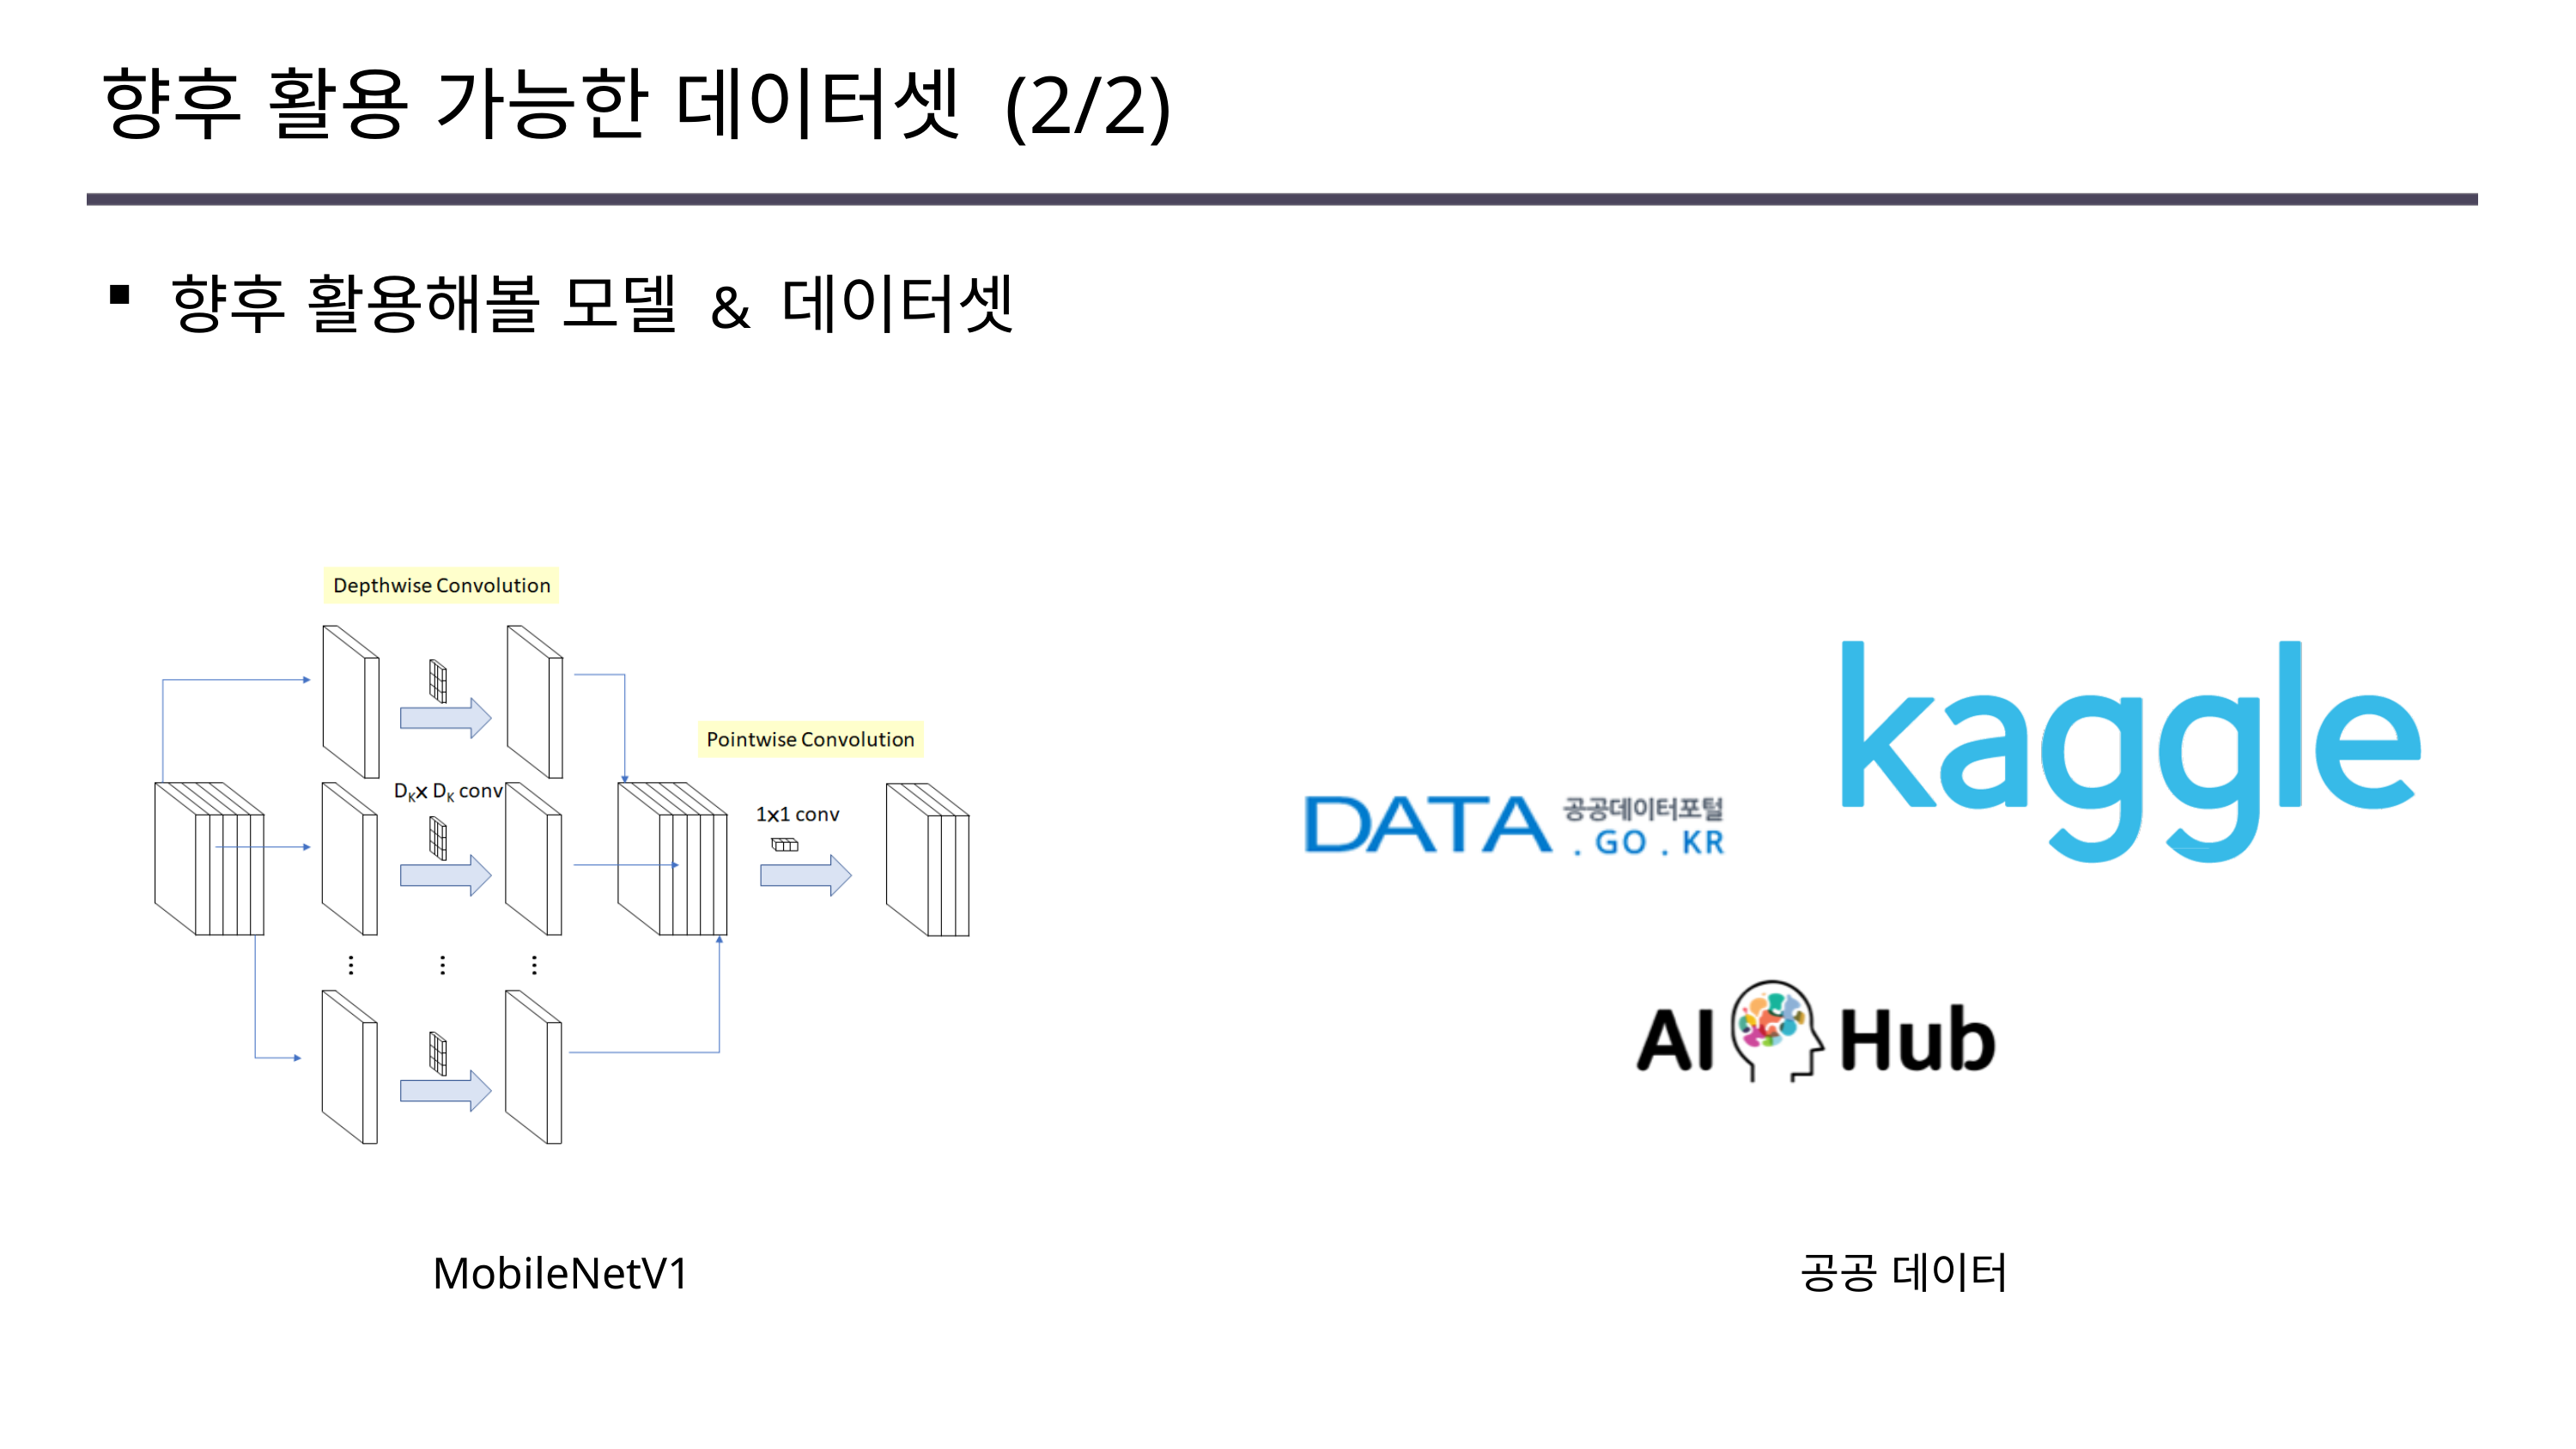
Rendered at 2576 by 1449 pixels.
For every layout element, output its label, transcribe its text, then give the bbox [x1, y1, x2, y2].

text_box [154, 562, 970, 1306]
picture [1841, 640, 2421, 864]
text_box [87, 176, 2479, 223]
picture [1297, 678, 2025, 1132]
text_box 공공 데이터 [1577, 1240, 2233, 1304]
text_box 향후 활용해볼 모델 & 데이터셋 [92, 257, 2484, 622]
text_box 향후 활용 가능한 데이터셋 (2/2) [87, 48, 1853, 155]
